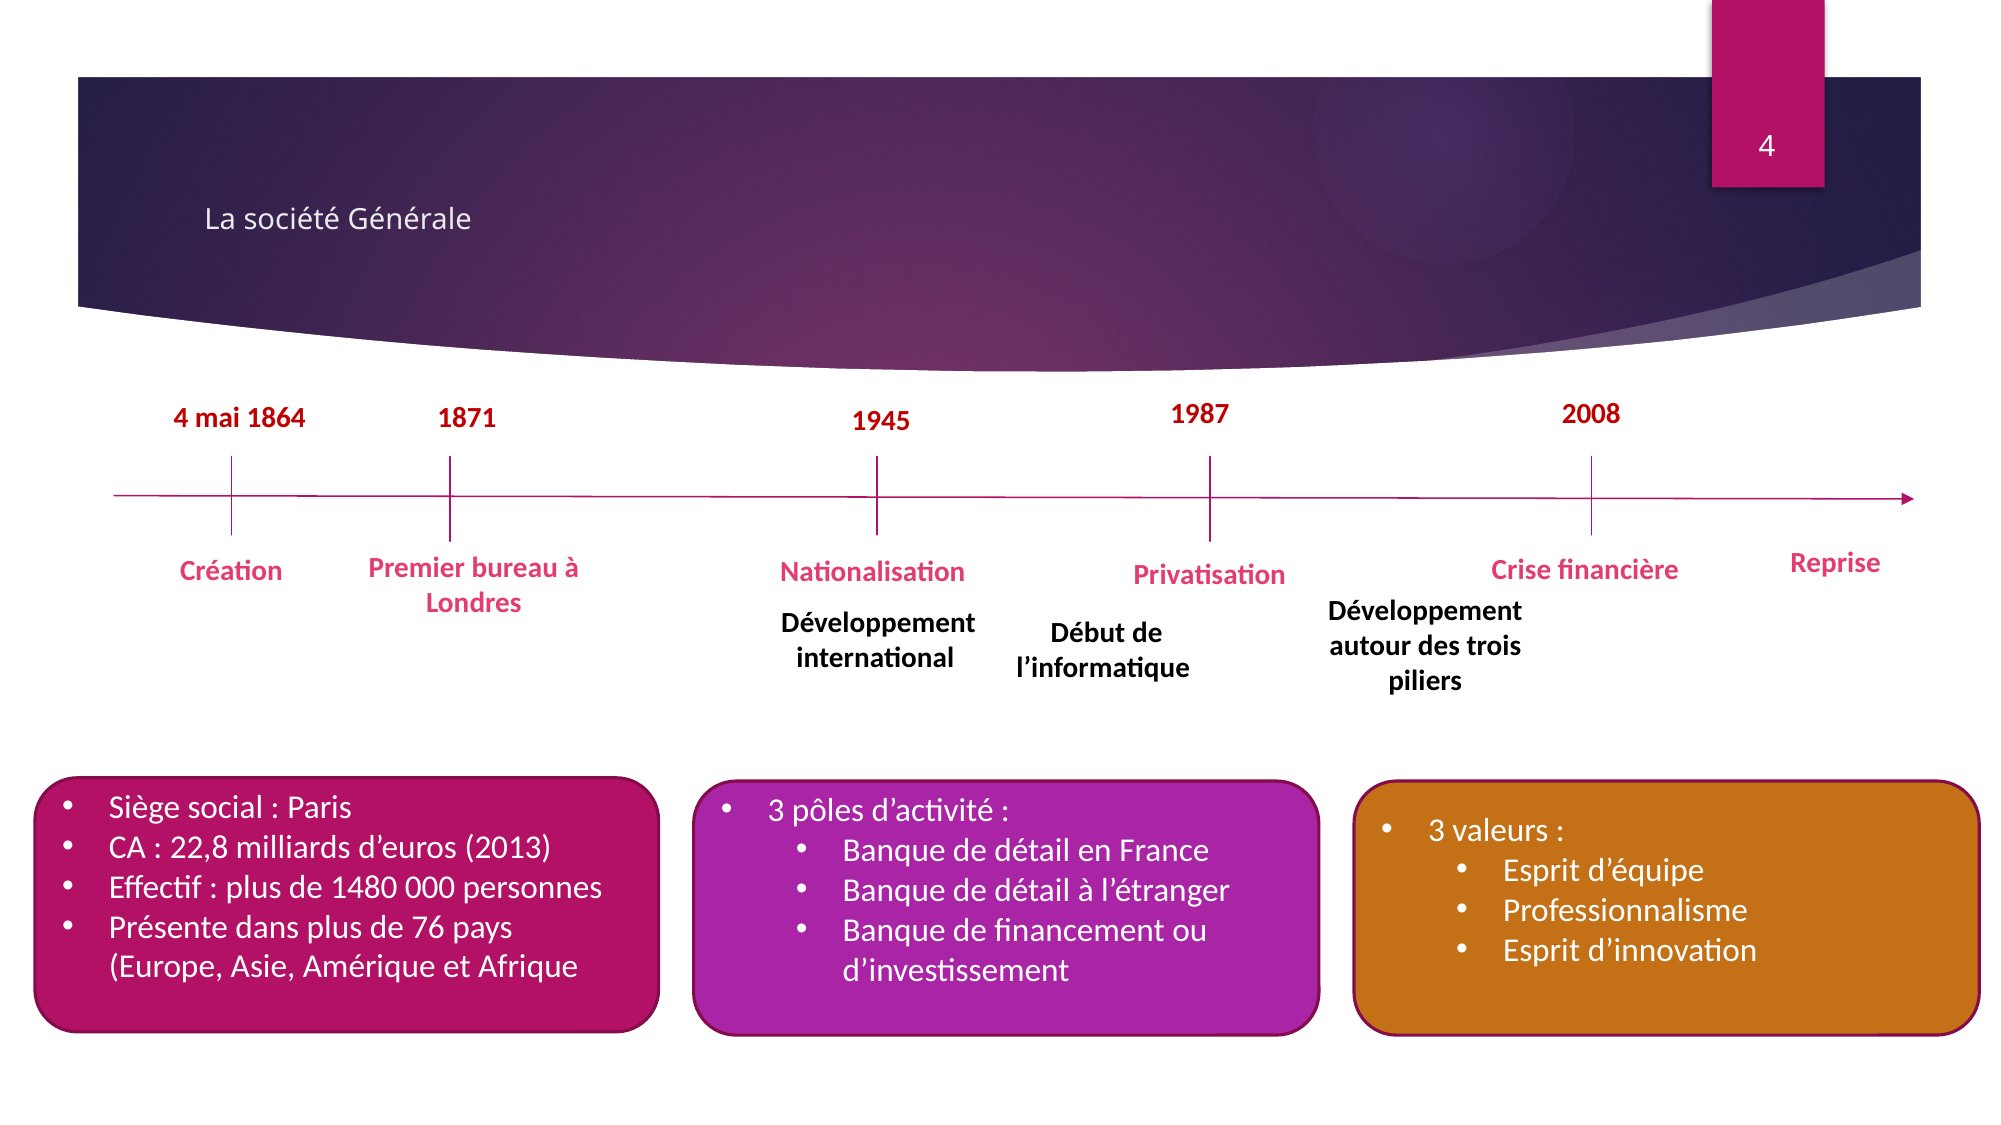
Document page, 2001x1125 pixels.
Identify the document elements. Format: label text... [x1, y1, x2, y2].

text_box Création [143, 545, 320, 596]
text_box Siège social : Paris CA : 22,8 milliards d’euros (2013) Effectif : plus de 1480 000 personnes Présente dans plus de 76 pays (Europe, Asie, Amérique et Afrique [33, 776, 661, 1034]
text_box Premier bureau à Londres [336, 542, 612, 613]
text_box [237, 495, 444, 500]
text_box Crise financière [1452, 544, 1718, 605]
text_box 3 valeurs : Esprit d’équipe Professionnalisme Esprit d’innovation [1352, 779, 1981, 1037]
text_box Développement international [740, 597, 1017, 671]
text_box 4 mai 1864 [142, 392, 337, 453]
text_box 1871 [379, 392, 555, 457]
text_box 1945 [793, 395, 969, 460]
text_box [883, 495, 1204, 500]
title La société Générale [189, 159, 1627, 276]
text_box Reprise [1718, 537, 1954, 596]
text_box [1597, 495, 1915, 500]
text_box 2008 [1503, 388, 1679, 453]
slide_number 4 [1698, 48, 1836, 175]
text_box Développement autour des trois piliers [1287, 585, 1564, 659]
text_box Privatisation [1092, 549, 1328, 608]
text_box 1987 [1112, 388, 1288, 453]
text_box Début de l’informatique [968, 607, 1245, 682]
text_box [113, 495, 226, 500]
text_box 3 pôles d’activité : Banque de détail en France Banque de détail à l’étranger Banque de financement ou d’investissement [692, 779, 1321, 1037]
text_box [455, 495, 872, 500]
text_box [1215, 495, 1586, 500]
text_box Nationalisation [738, 545, 1015, 606]
